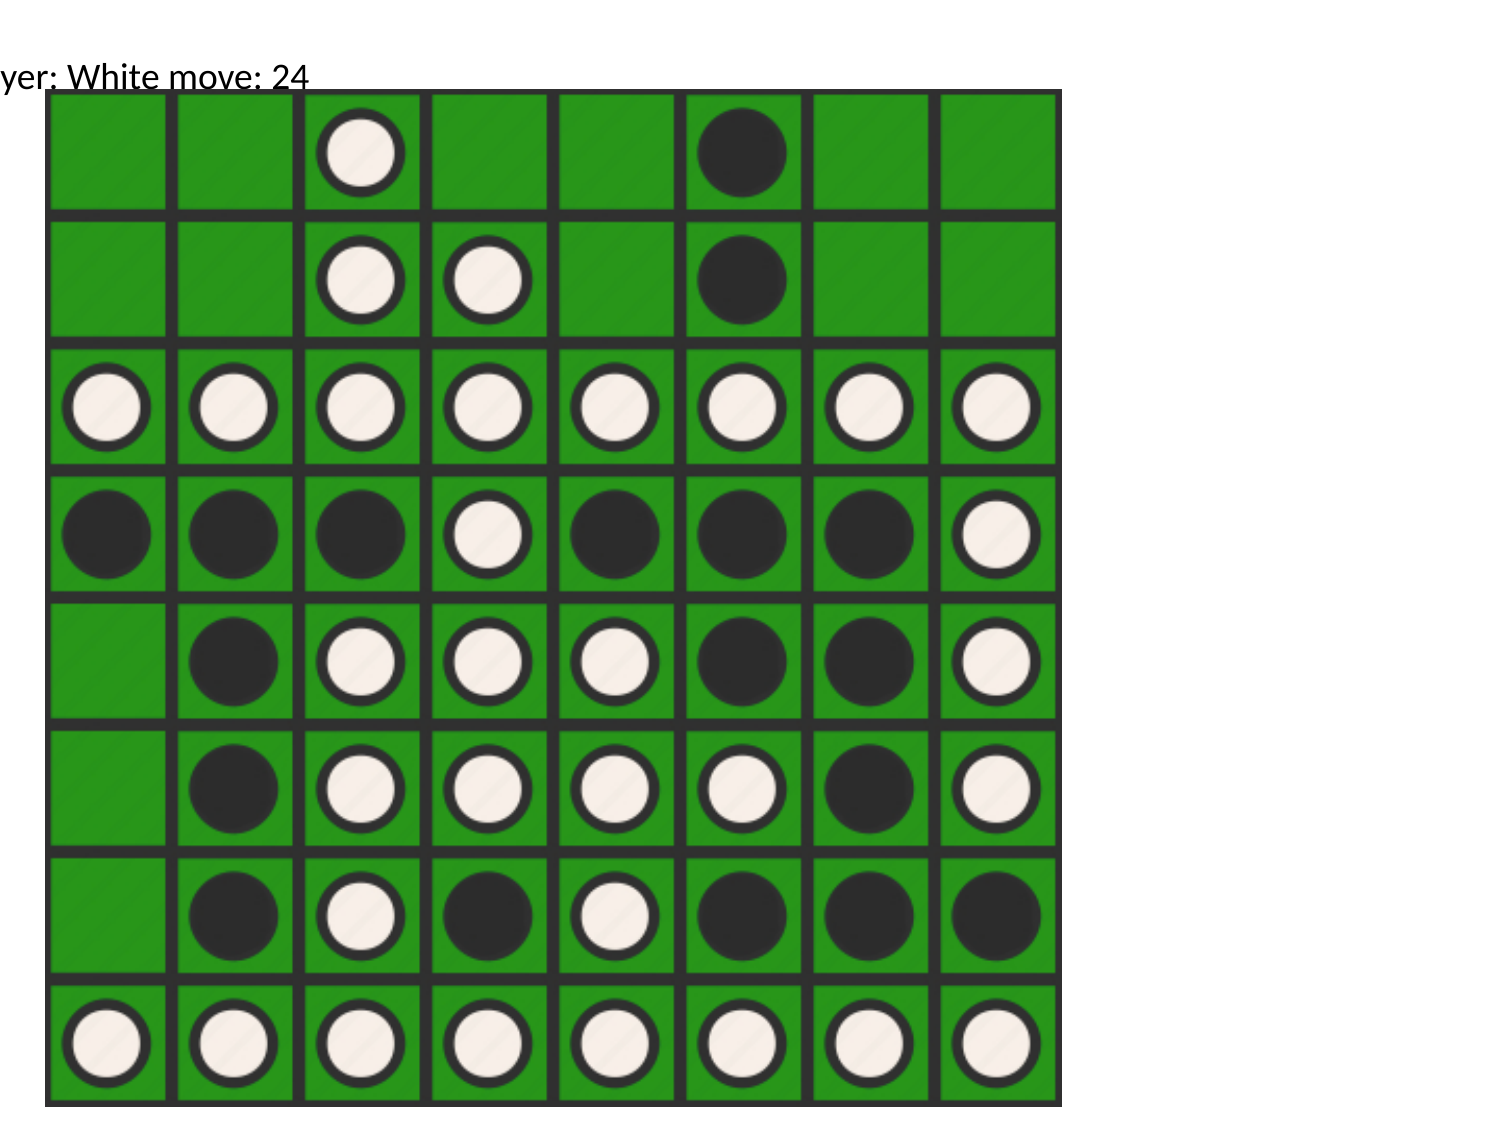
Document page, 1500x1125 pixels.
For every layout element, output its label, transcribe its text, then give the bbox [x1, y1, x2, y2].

text_box turn: 46 player: White move: 24 [0, 44, 325, 105]
picture [44, 89, 1062, 1107]
